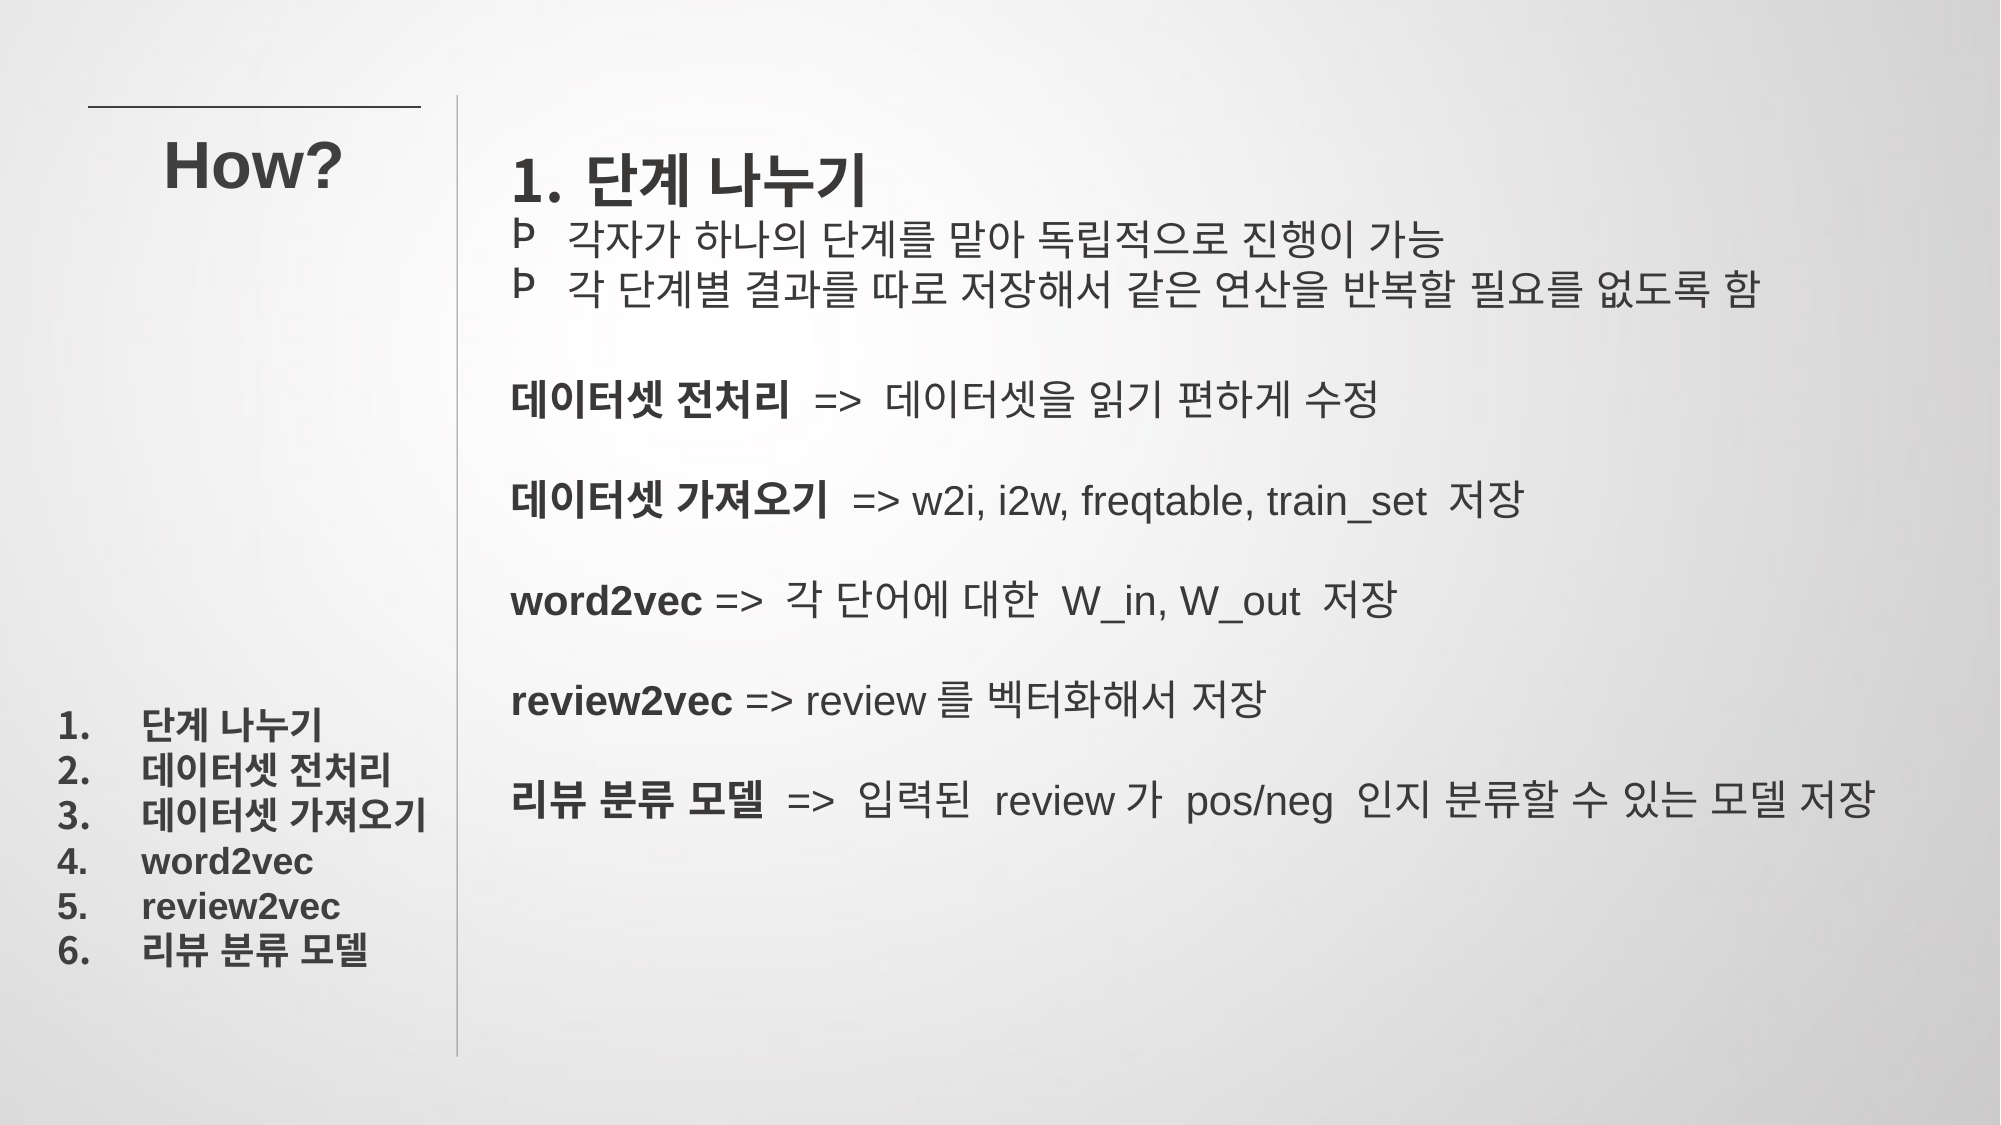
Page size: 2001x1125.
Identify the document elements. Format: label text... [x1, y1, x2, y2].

text_box 단계 나누기 각자가 하나의 단계를 맡아 독립적으로 진행이 가능 각 단계별 결과를 따로 저장해서 같은 연산을 반복할 필요를 없도록 함 데이터셋 전처리 => 데이터셋을 읽기 편하게 수정 데이터셋 가져오기 => w2i, i2w, freqtable, train_set 저장 word2vec => 각 단어에 대한 W_in, W_out 저장 review2vec => review를 벡터화해서 저장 리뷰 분류 모델 => 입력된 review가 pos/neg 인지 분류할 수 있는 모델 저장 [495, 136, 1918, 832]
text_box 단계 나누기 데이터셋 전처리 데이터셋 가져오기 word2vec review2vec 리뷰 분류 모델 [42, 694, 443, 980]
text_box How? [148, 114, 361, 209]
picture [0, 0, 2000, 1125]
text_box [975, 537, 1025, 588]
